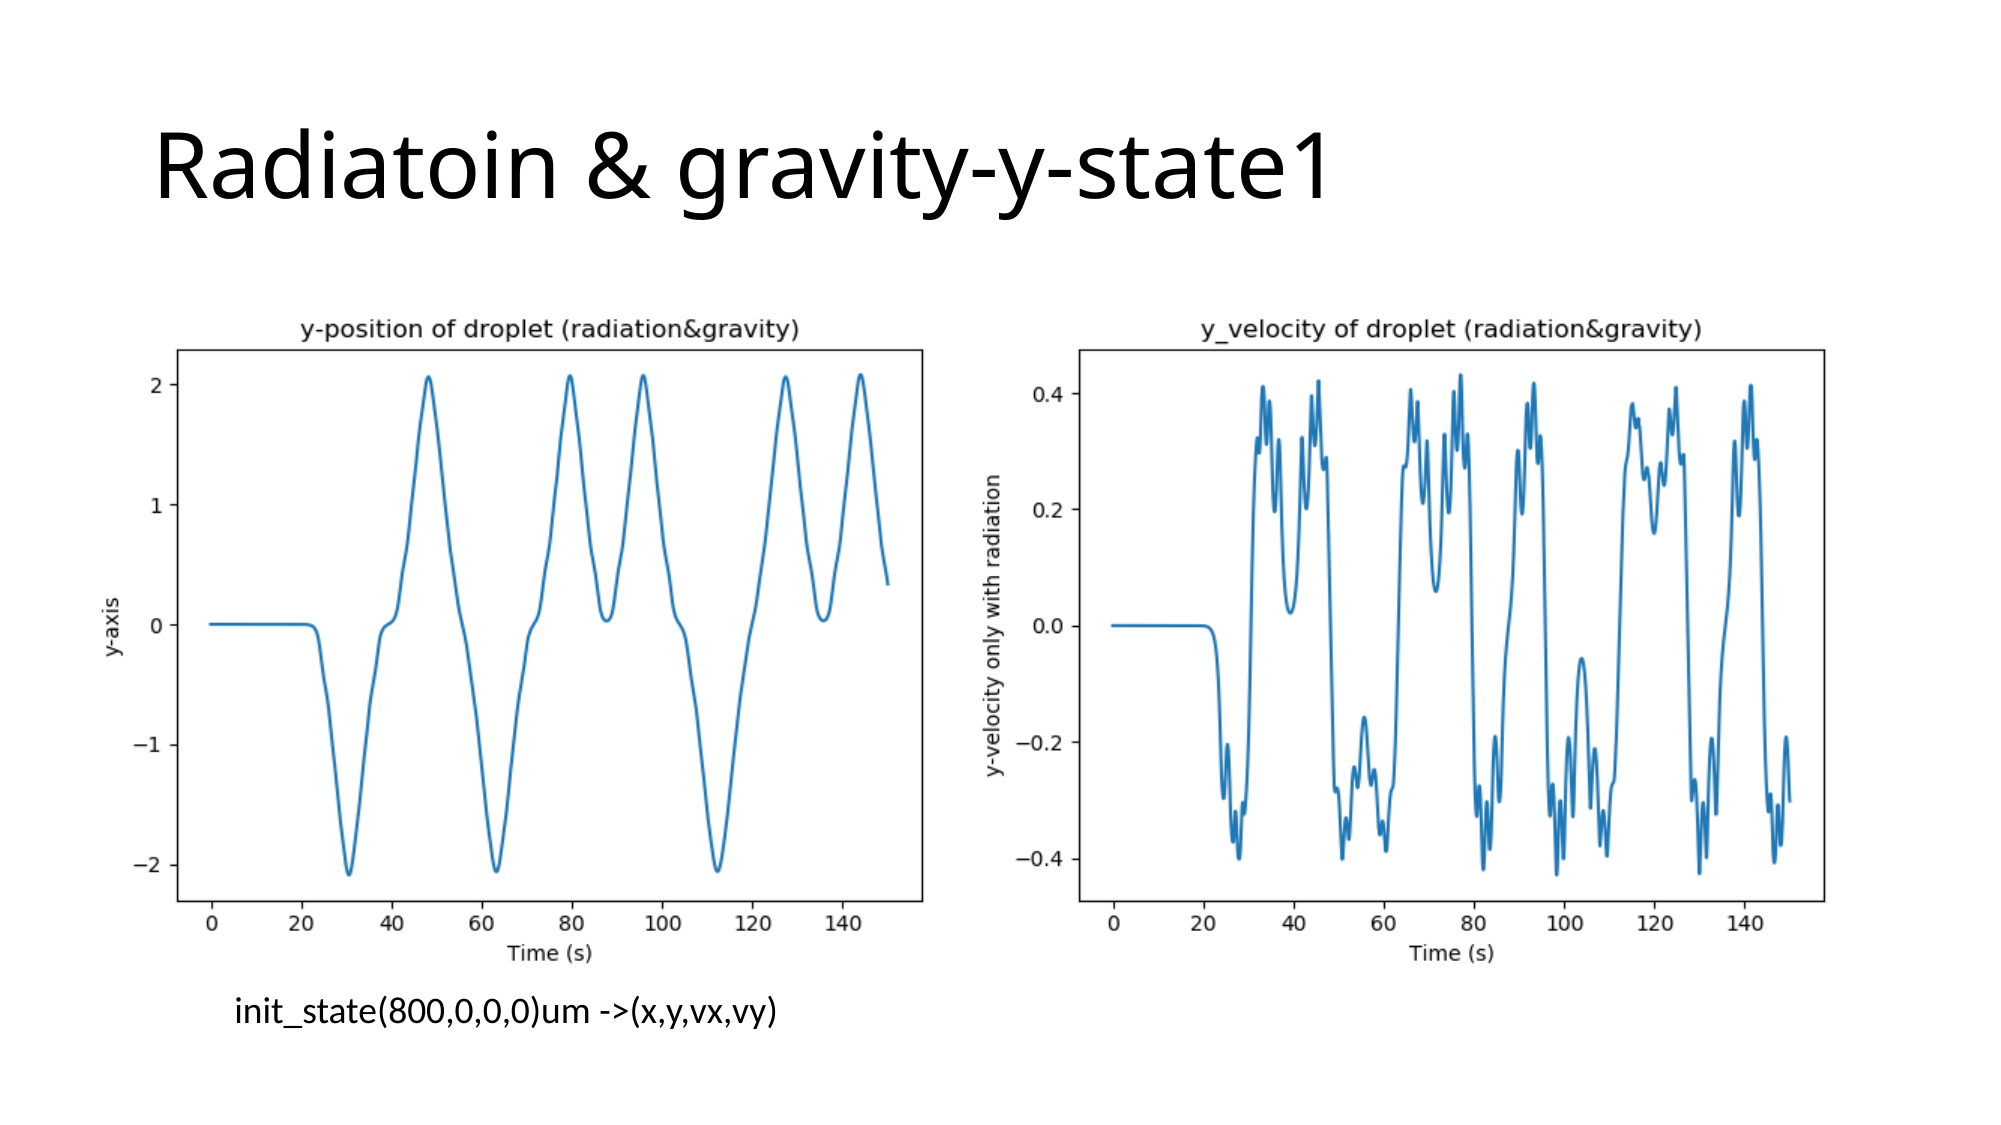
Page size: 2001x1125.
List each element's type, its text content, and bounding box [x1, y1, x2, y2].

picture [959, 264, 1920, 979]
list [57, 264, 959, 979]
text_box init_state(800,0,0,0)um ->(x,y,vx,vy) [219, 979, 1072, 1038]
title Radiatoin & gravity-y-state1 [137, 59, 1863, 264]
